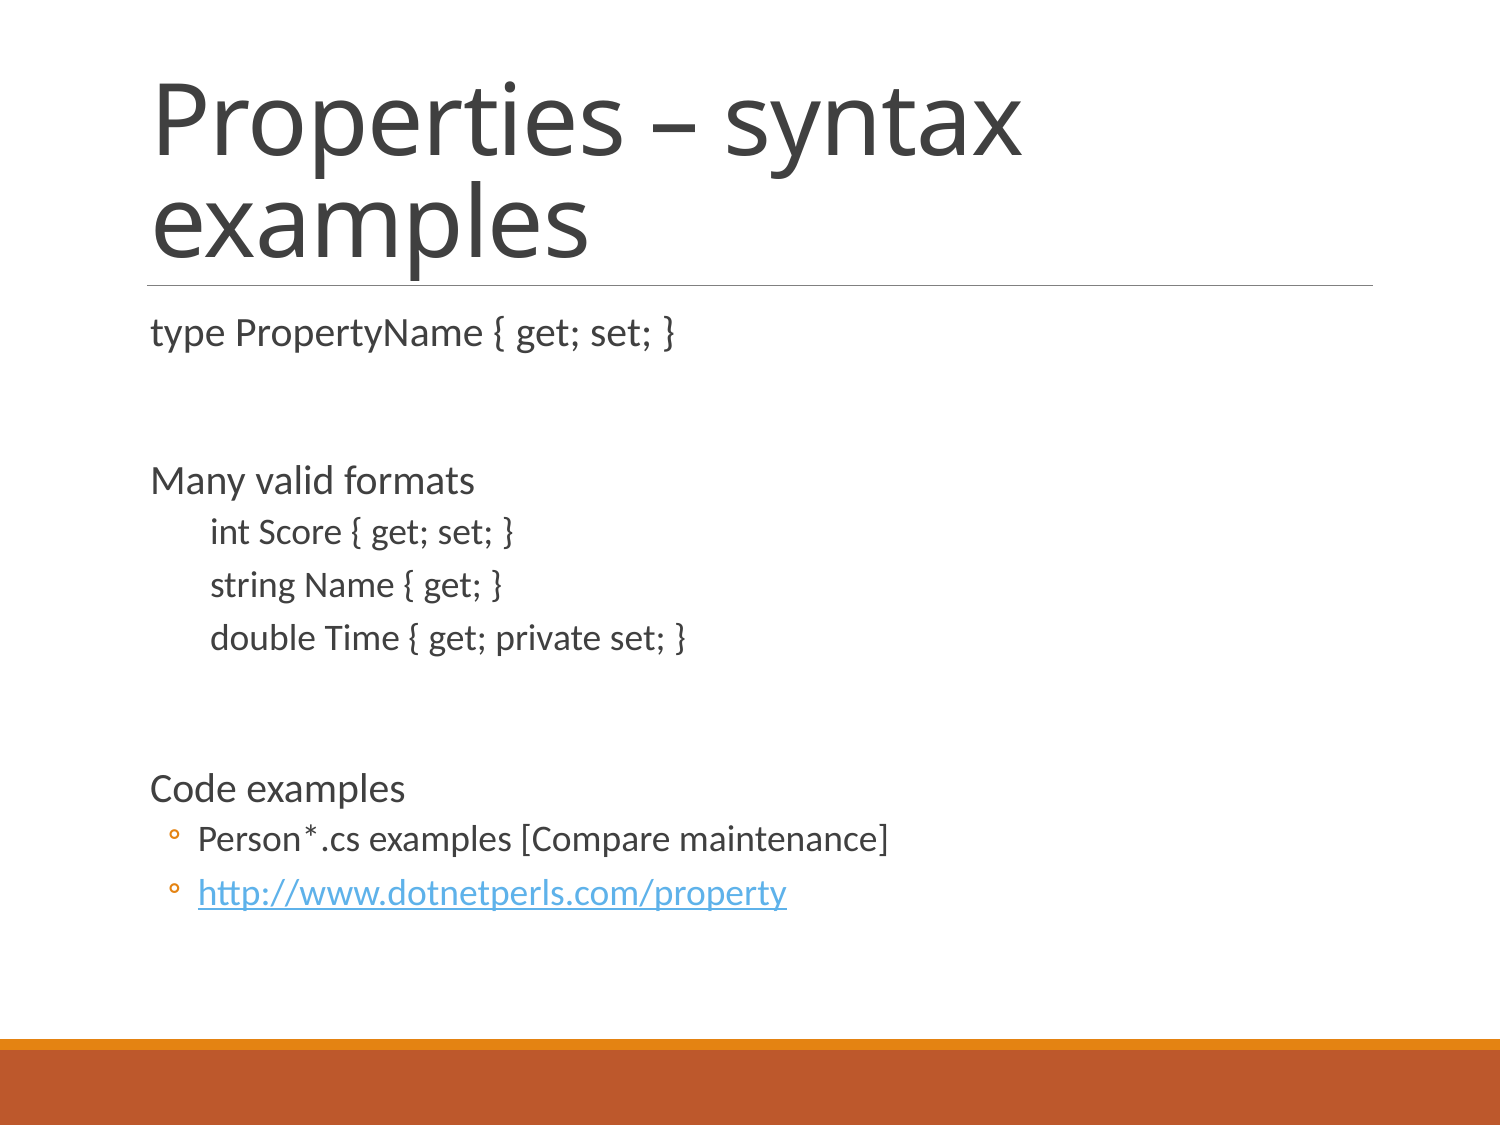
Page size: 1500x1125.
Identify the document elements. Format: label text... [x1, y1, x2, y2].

title Properties – syntax examples [135, 47, 1373, 285]
list type PropertyName { get; set; } Many valid formats int Score { get; set; } string Name { get; } double Time { get; private set; } Code examples Person*.cs examples [Compare maintenance] http://www.dotnetperls.com/property [135, 302, 1373, 963]
